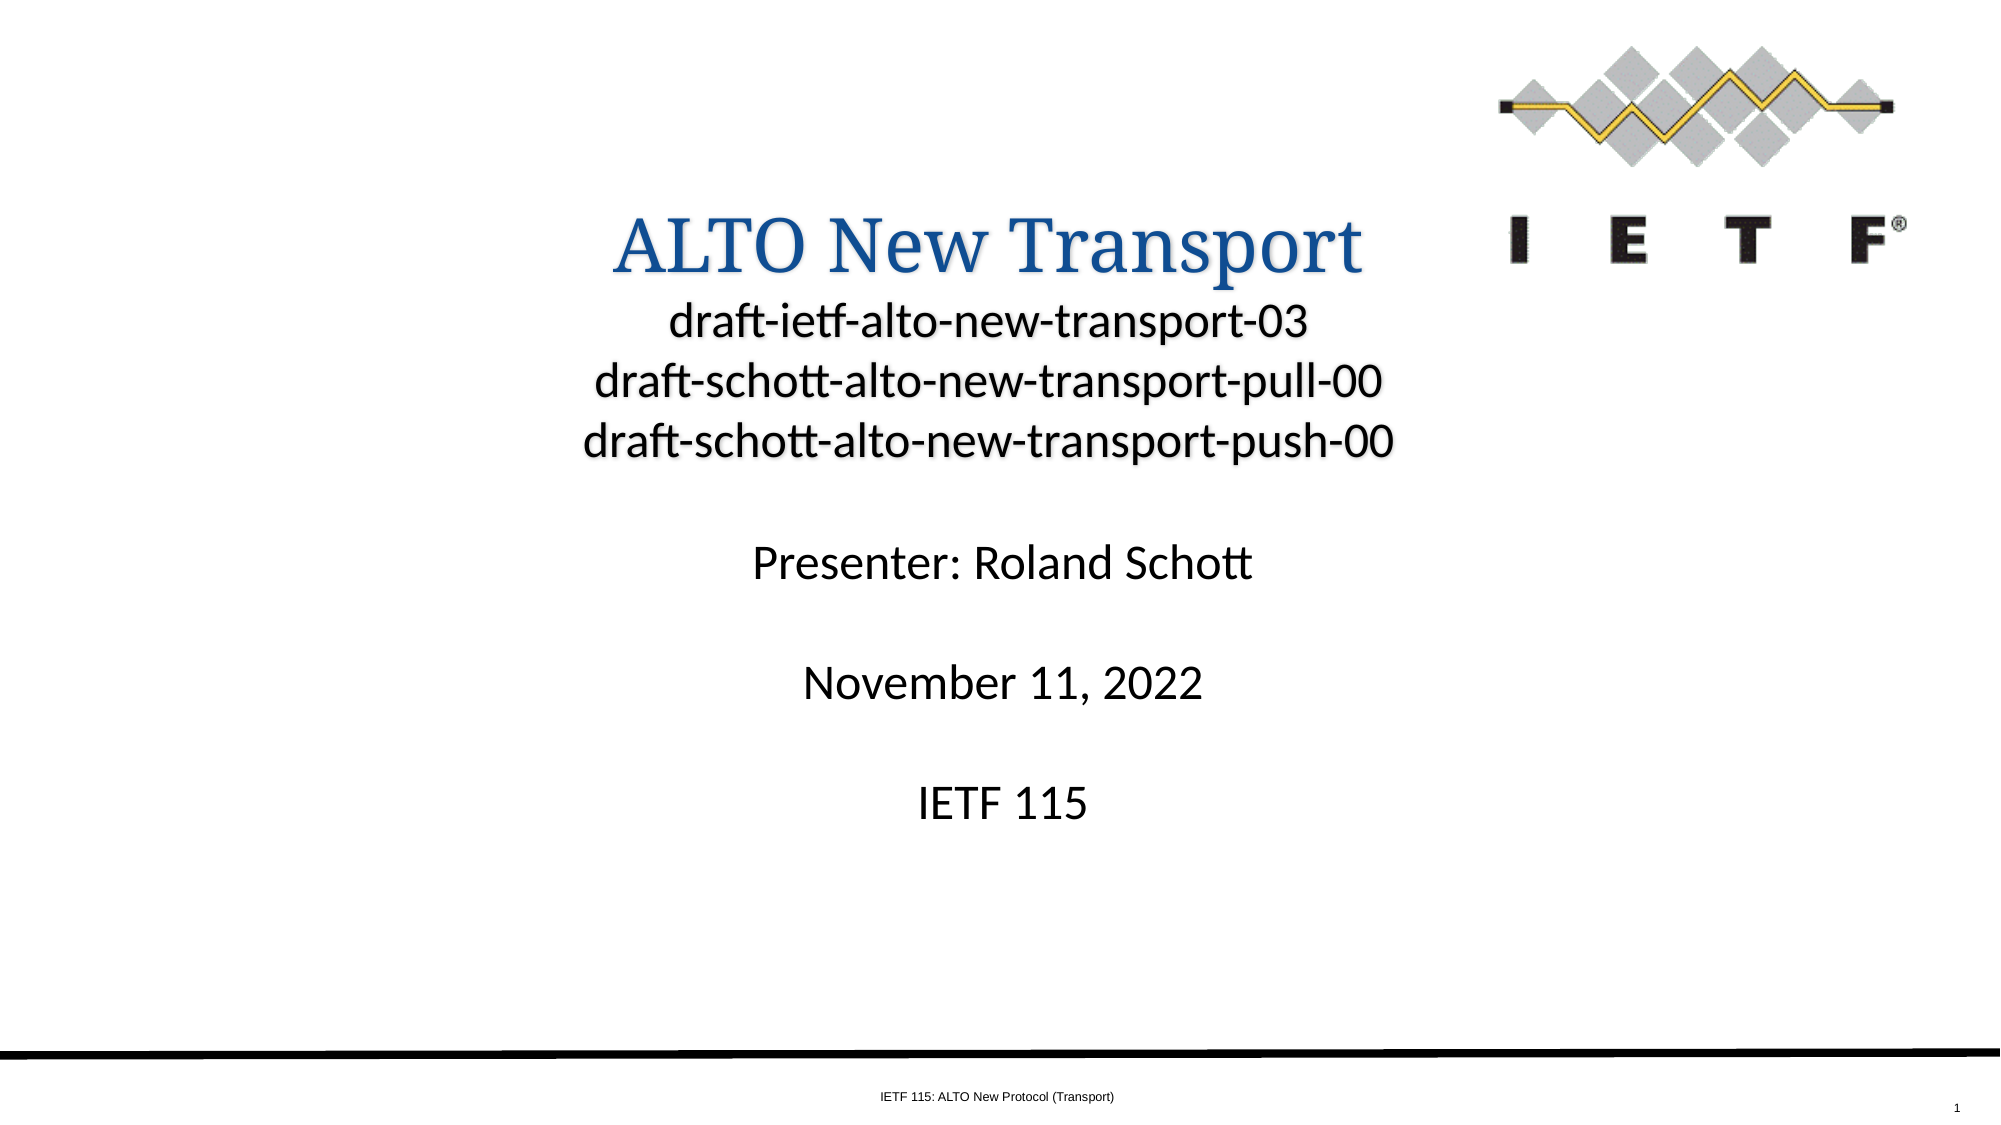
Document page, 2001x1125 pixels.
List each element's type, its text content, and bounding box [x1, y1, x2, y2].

title ALTO New Transport draft-ietf-alto-new-transport-03 draft-schott-alto-new-transport-pull-00 draft-schott-alto-new-transport-push-00 [251, 153, 1726, 556]
subtitle Presenter: Roland Schott November 11, 2022 IETF 115 [303, 522, 1704, 865]
picture [1469, 29, 1937, 279]
